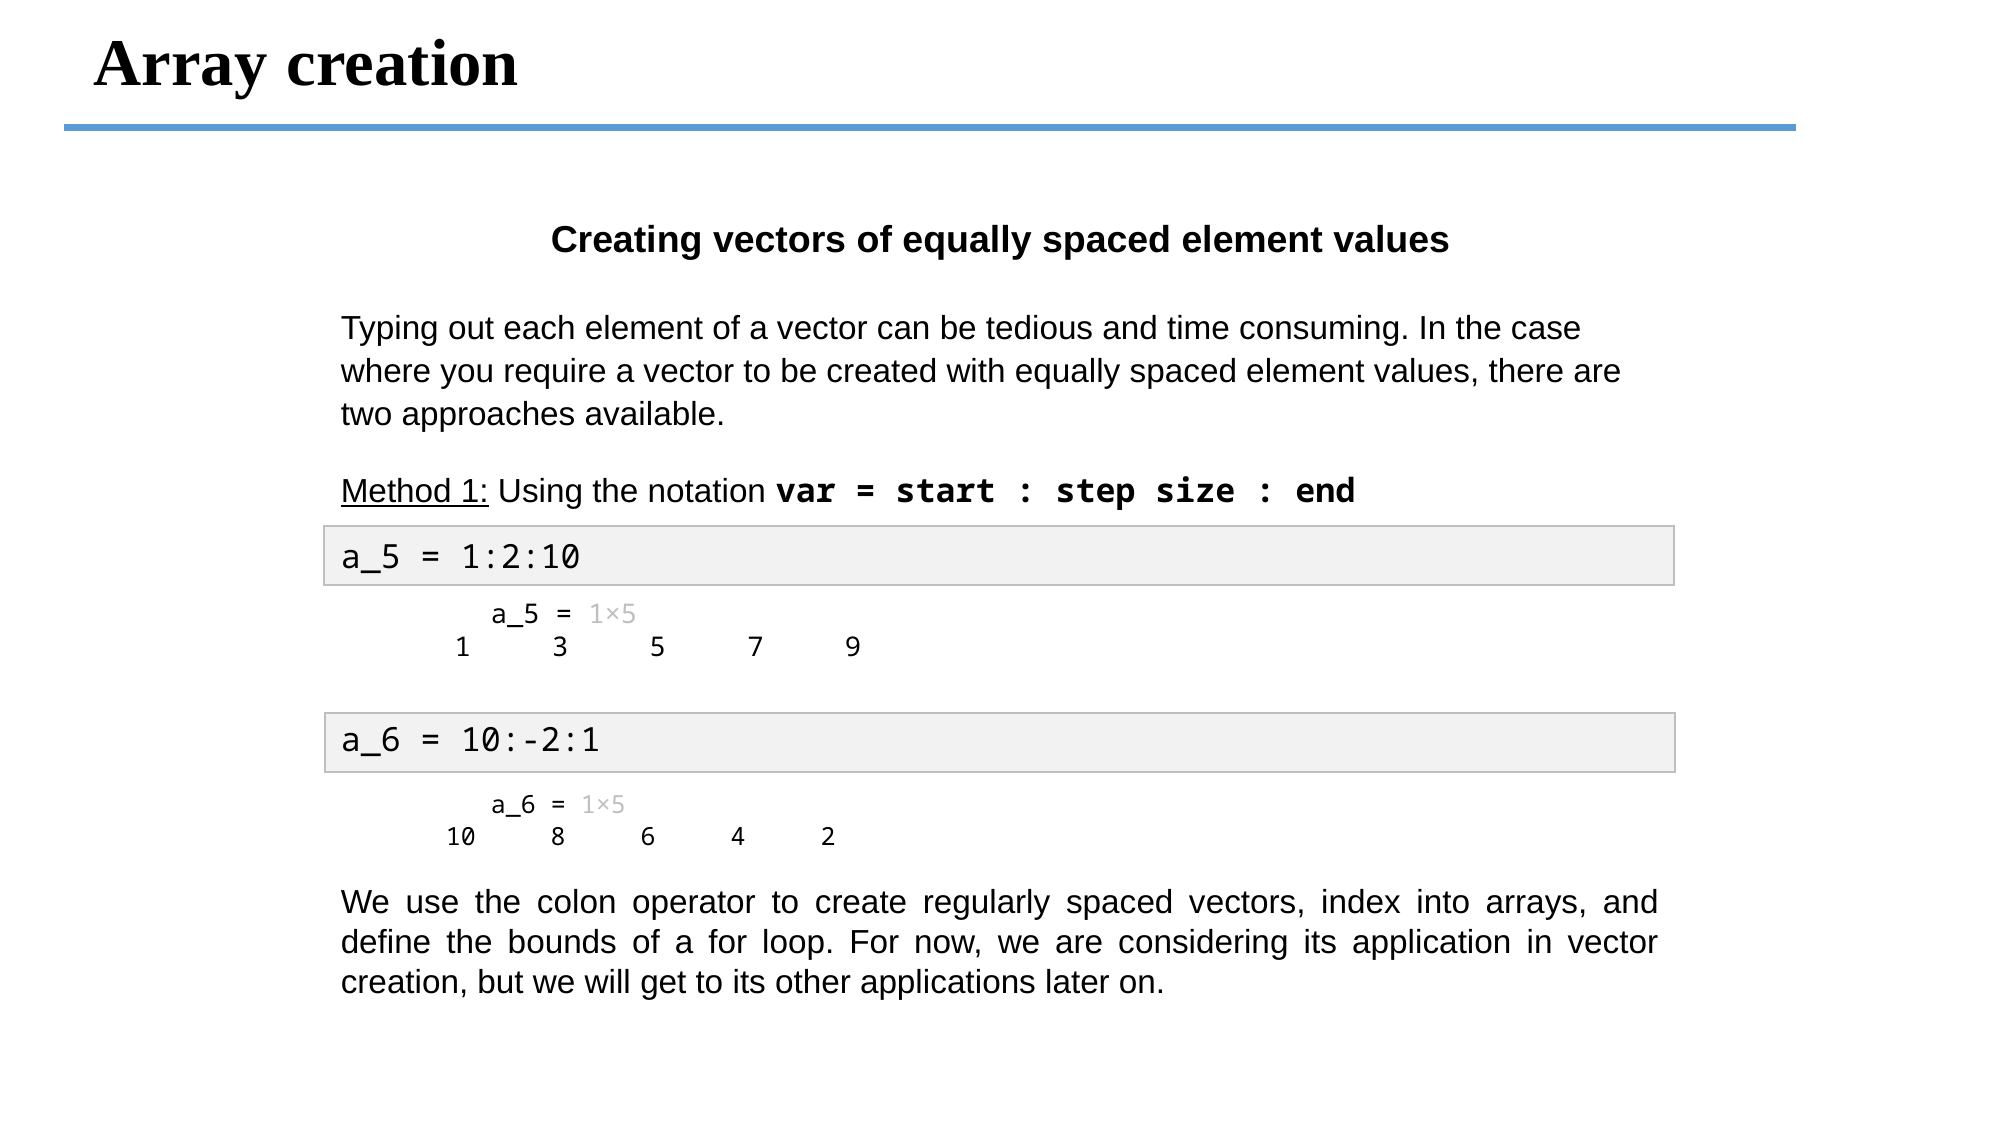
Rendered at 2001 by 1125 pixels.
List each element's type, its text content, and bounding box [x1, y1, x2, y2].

title Array creation [63, 0, 550, 124]
list Creating vectors of equally spaced element values Typing out each element of a vector can be tedious and time consuming. In the case where you require a vector to be created with equally spaced element values, there are two approaches available. Method 1: Using the notation var = start : step size : end a_5 = 1:2:10 a_5 = 1×5 1 3 5 7 9 a_6 = 10:-2:1 a_6 = 1×5 10 8 6 4 2 We use the colon operator to create regularly spaced vectors, index into arrays, and define the bounds of a for loop. For now, we are considering its application in vector creation, but we will get to its other applications later on. [325, 204, 1676, 1043]
